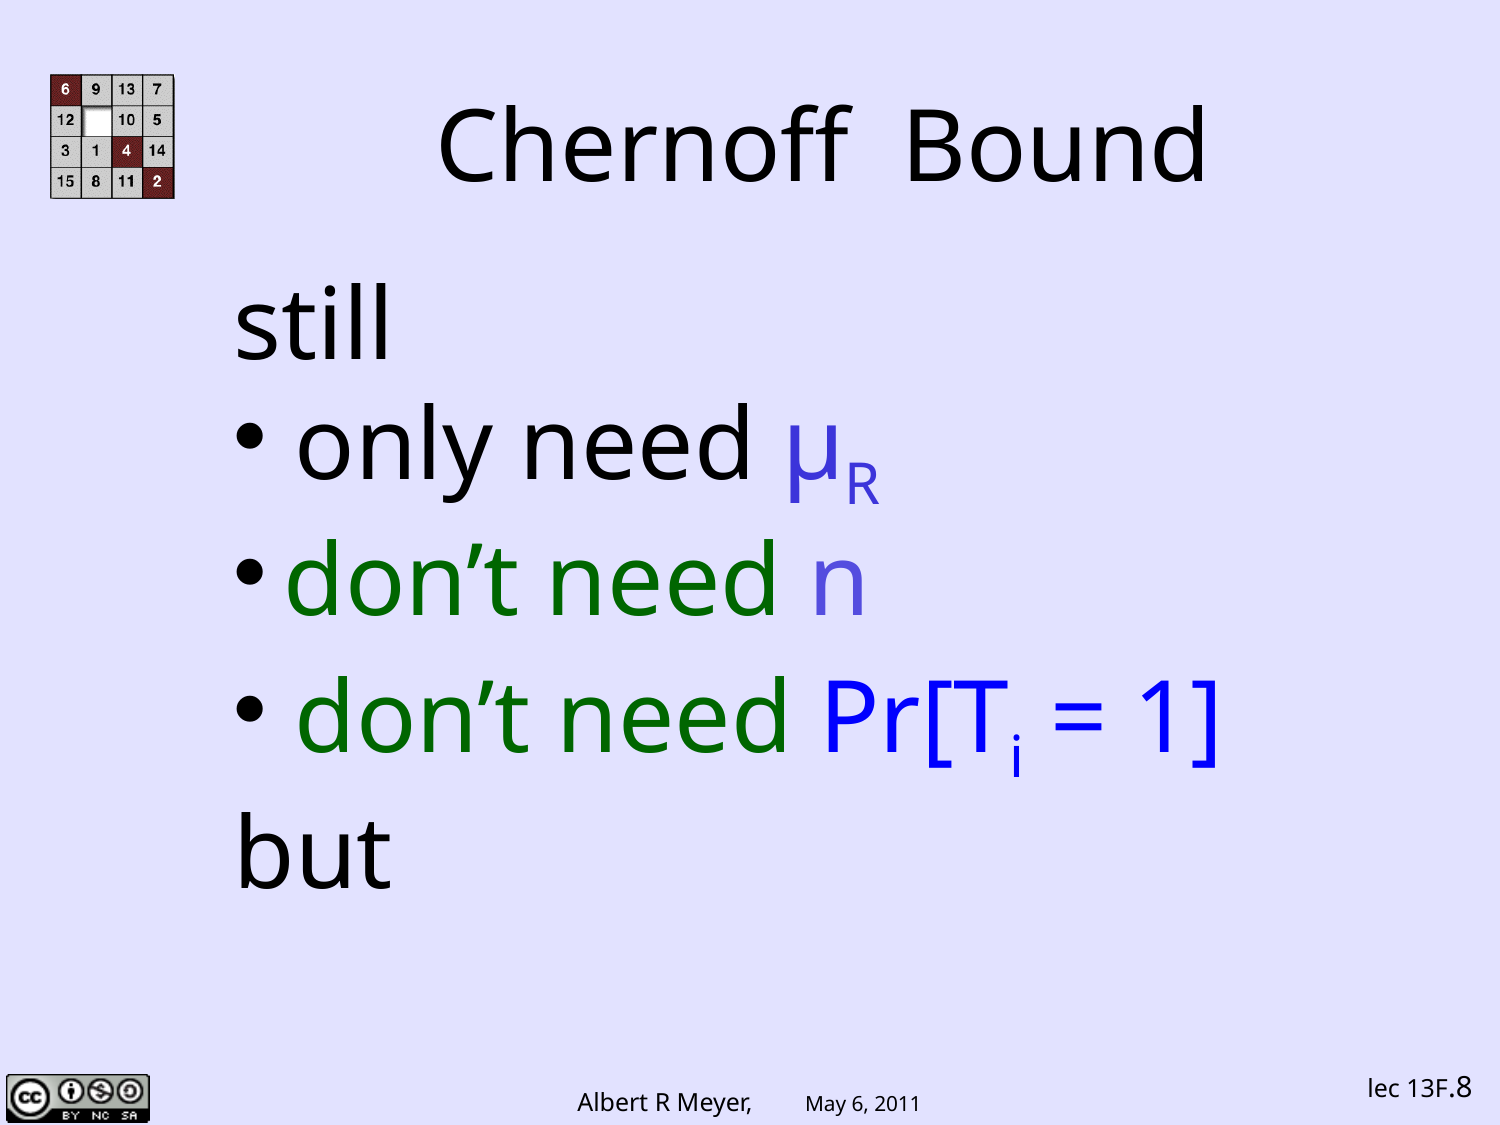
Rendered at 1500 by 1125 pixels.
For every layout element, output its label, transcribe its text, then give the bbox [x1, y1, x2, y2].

picture [50, 74, 175, 199]
title Chernoff Bound [420, 58, 1319, 226]
picture [6, 1074, 150, 1123]
text_box still only need μR don’t need n don’t need Pr[Ti = 1] but [218, 251, 1286, 917]
slide_number lec 13F.8 [1301, 1060, 1488, 1111]
